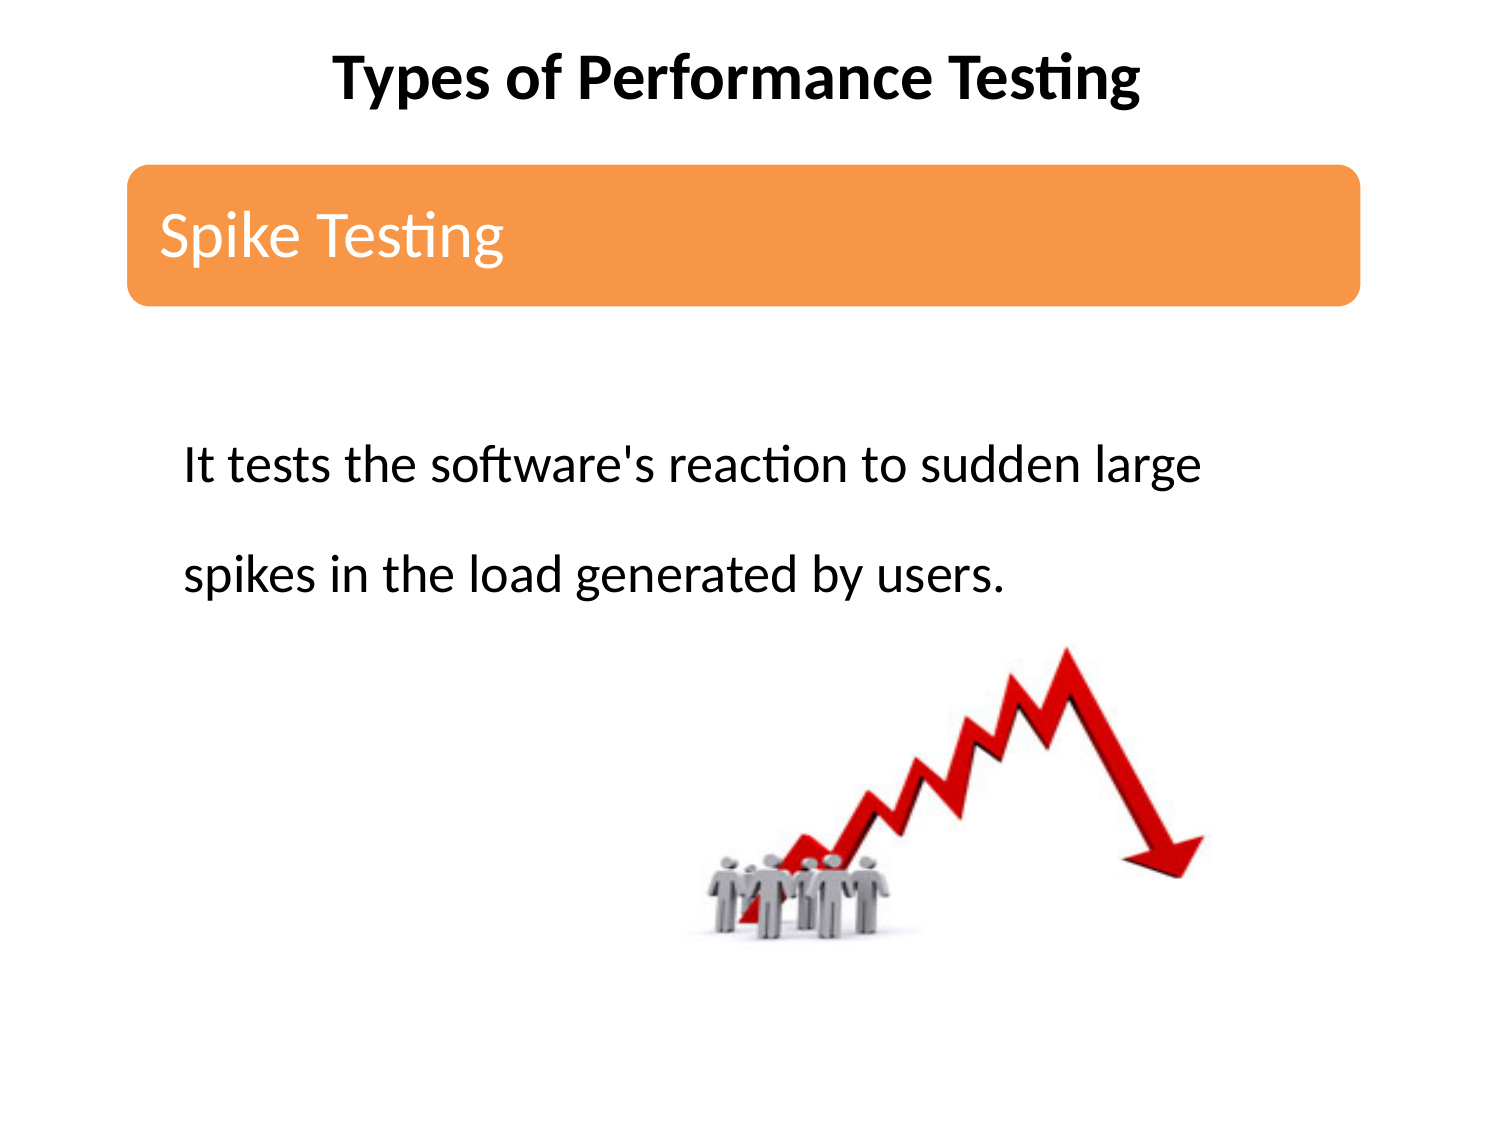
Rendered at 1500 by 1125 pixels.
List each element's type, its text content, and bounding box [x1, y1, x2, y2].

text_box Types of Performance Testing [137, 24, 1338, 150]
picture [649, 621, 1223, 953]
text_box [124, 162, 1363, 426]
subtitle It tests the software's reaction to sudden large spikes in the load generated by users. [168, 435, 1307, 1063]
